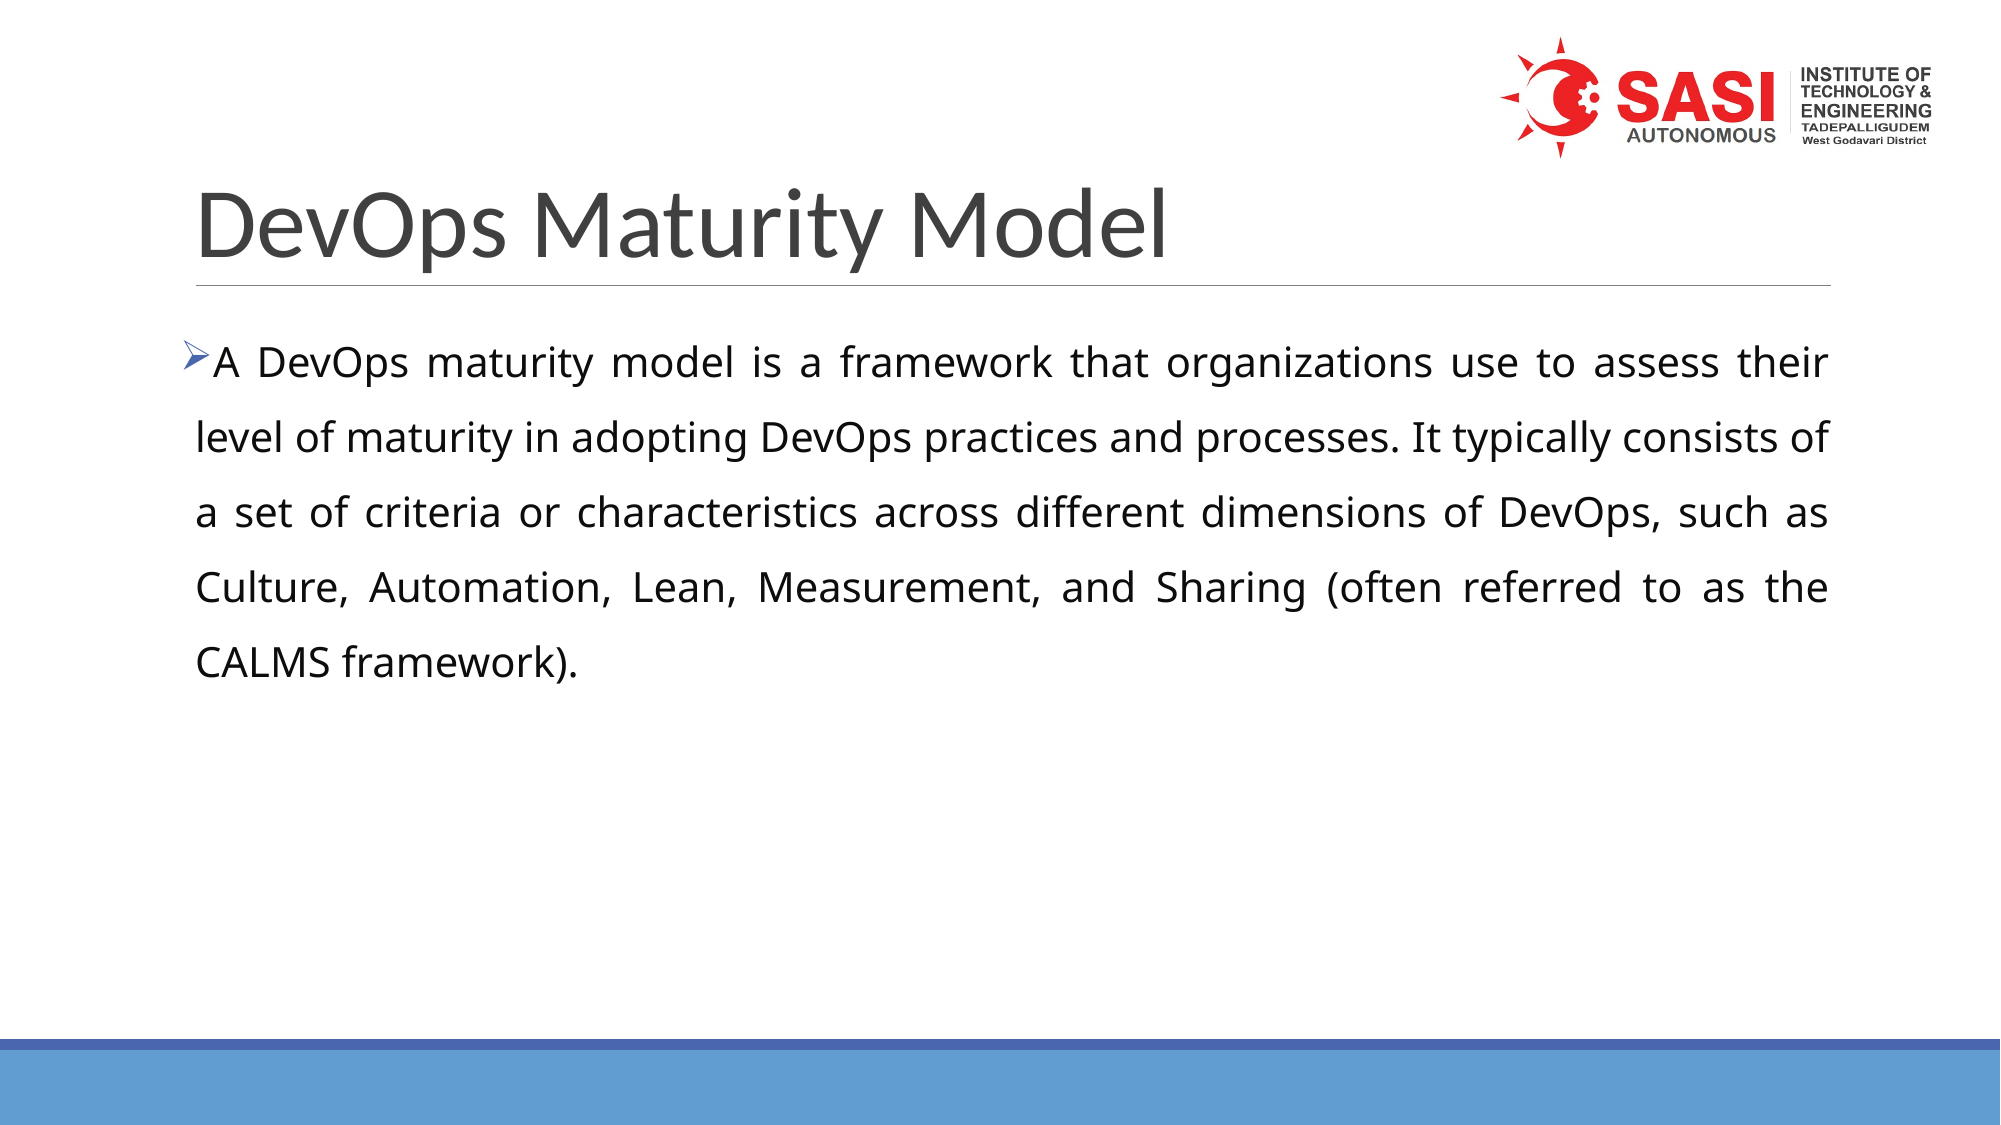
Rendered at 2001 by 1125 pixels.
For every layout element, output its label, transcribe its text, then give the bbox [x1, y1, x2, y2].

picture [1487, 32, 1949, 170]
title DevOps Maturity Model [180, 47, 1830, 285]
list A DevOps maturity model is a framework that organizations use to assess their level of maturity in adopting DevOps practices and processes. It typically consists of a set of criteria or characteristics across different dimensions of DevOps, such as Culture, Automation, Lean, Measurement, and Sharing (often referred to as the CALMS framework). [180, 302, 1830, 963]
